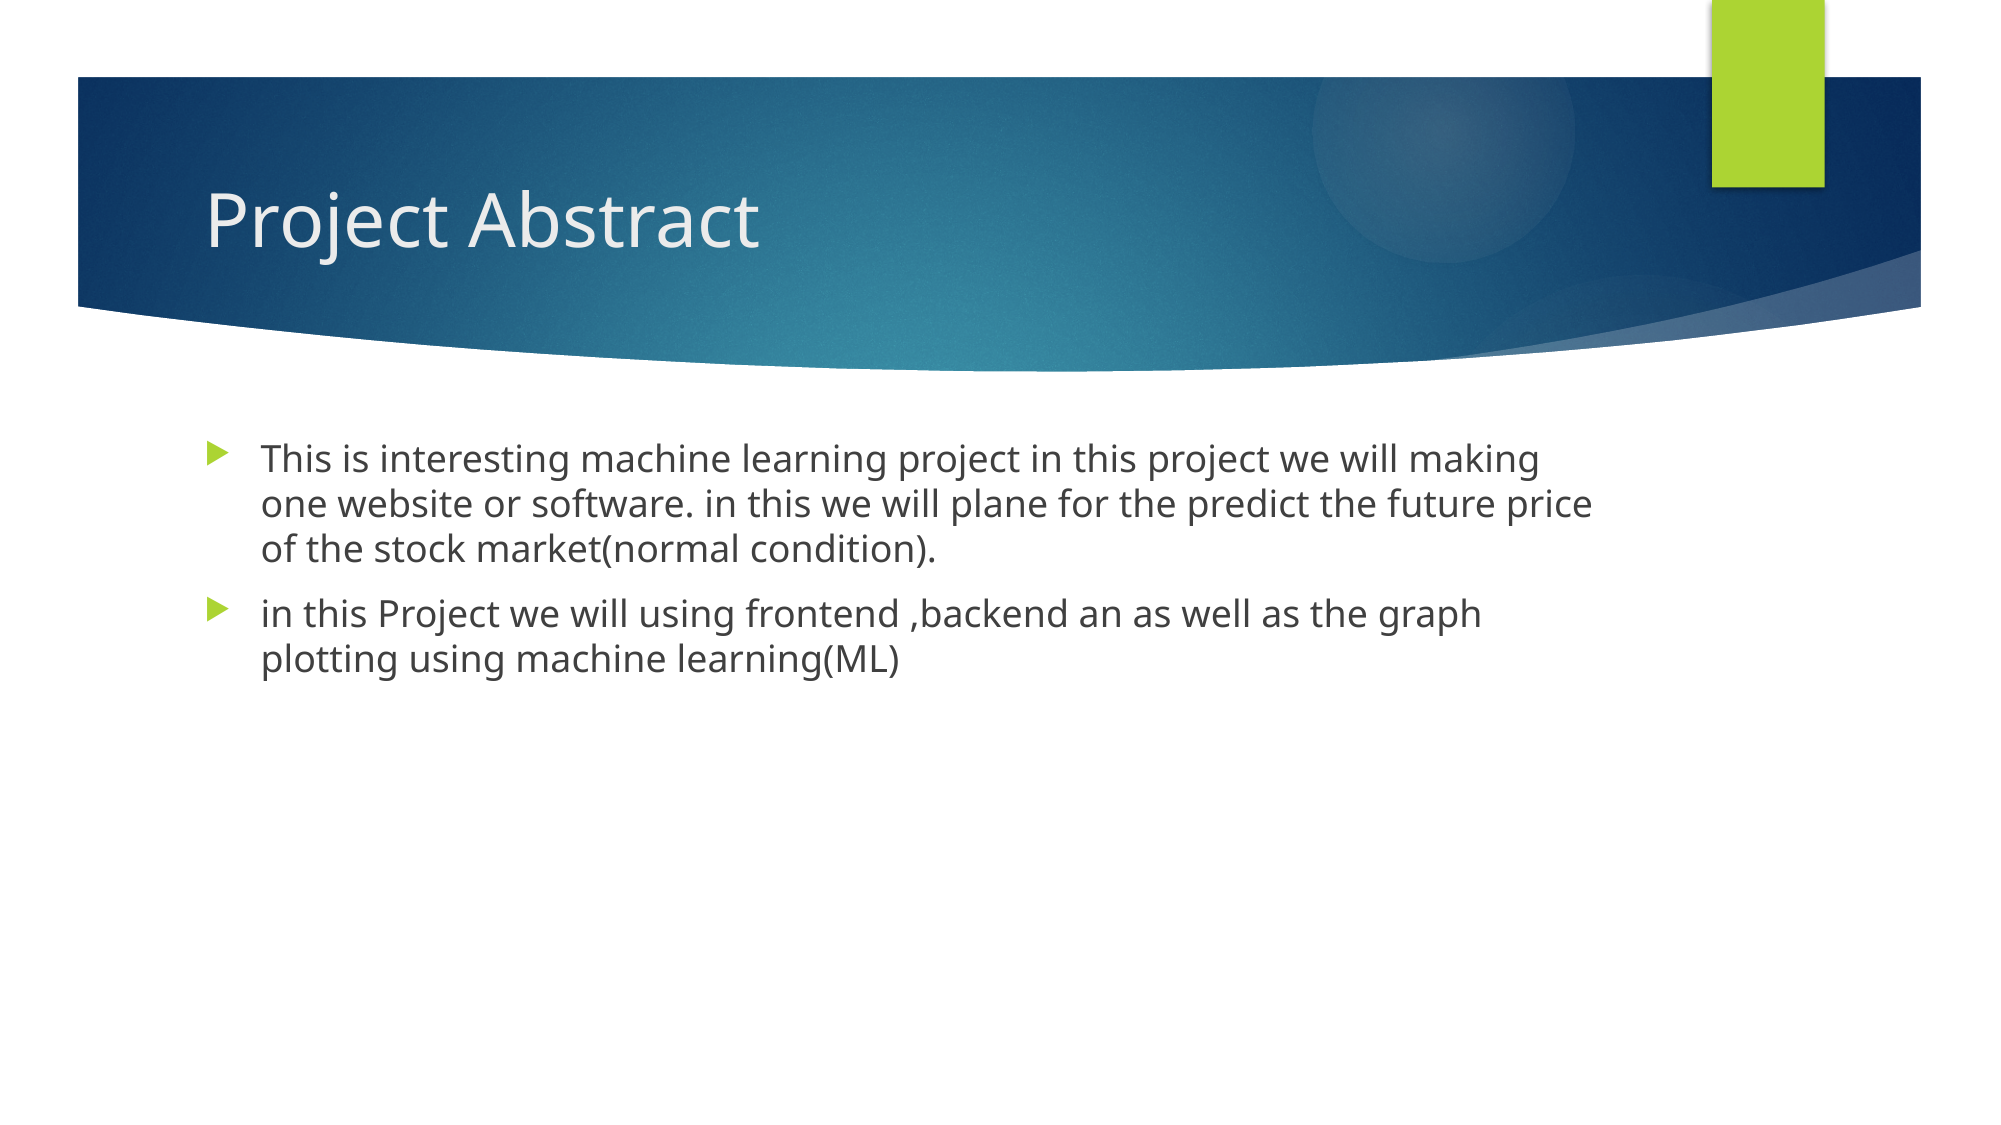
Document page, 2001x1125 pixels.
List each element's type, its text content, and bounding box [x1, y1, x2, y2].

list This is interesting machine learning project in this project we will making one website or software. in this we will plane for the predict the future price of the stock market(normal condition). in this Project we will using frontend ,backend an as well as the graph plotting using machine learning(ML) [189, 427, 1627, 988]
title Project Abstract [189, 159, 1627, 276]
